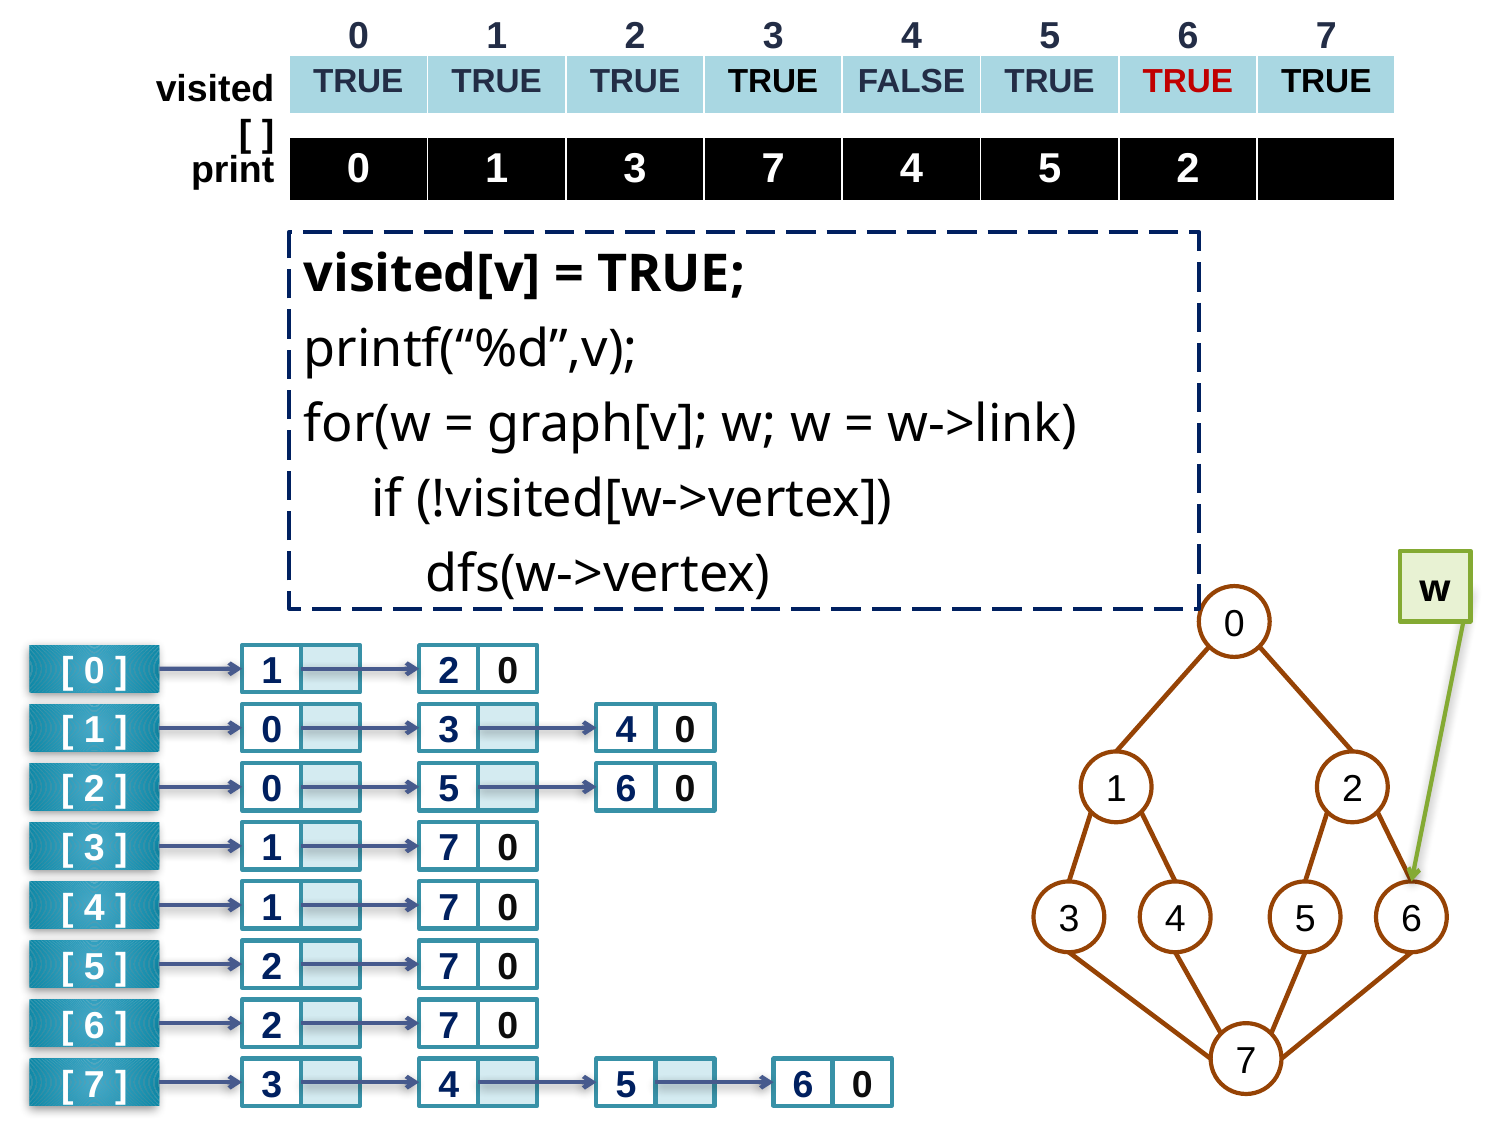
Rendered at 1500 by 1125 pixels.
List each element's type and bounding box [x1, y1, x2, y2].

table_header [843, 138, 980, 200]
table_header [981, 56, 1118, 113]
text_box [29, 820, 539, 872]
text_box [289, 231, 1473, 1097]
text_box [29, 702, 717, 753]
text_box [29, 643, 539, 694]
table_header [705, 56, 841, 113]
text_box [29, 997, 539, 1049]
table_header [290, 138, 427, 200]
table_header [567, 56, 703, 113]
table_header [567, 8, 703, 54]
table_header [1258, 8, 1394, 54]
table_header [843, 8, 980, 54]
table_header [290, 56, 427, 113]
text_box [29, 938, 539, 990]
table_header [981, 8, 1118, 54]
table_header [705, 138, 841, 200]
table_header [1258, 138, 1394, 200]
table_header [981, 138, 1118, 200]
table_header [428, 8, 565, 54]
table_header [1120, 138, 1256, 200]
text_box [29, 761, 717, 813]
table_header [843, 56, 980, 113]
table_header [290, 8, 427, 54]
text_box [100, 56, 290, 198]
table_header [1258, 56, 1394, 113]
table_header [567, 138, 703, 200]
text_box [29, 1056, 894, 1108]
text_box [29, 879, 539, 931]
table_header [705, 8, 841, 54]
table_header [428, 138, 565, 200]
table_header [428, 56, 565, 113]
table_header [1120, 56, 1256, 113]
table_header [1120, 8, 1256, 54]
